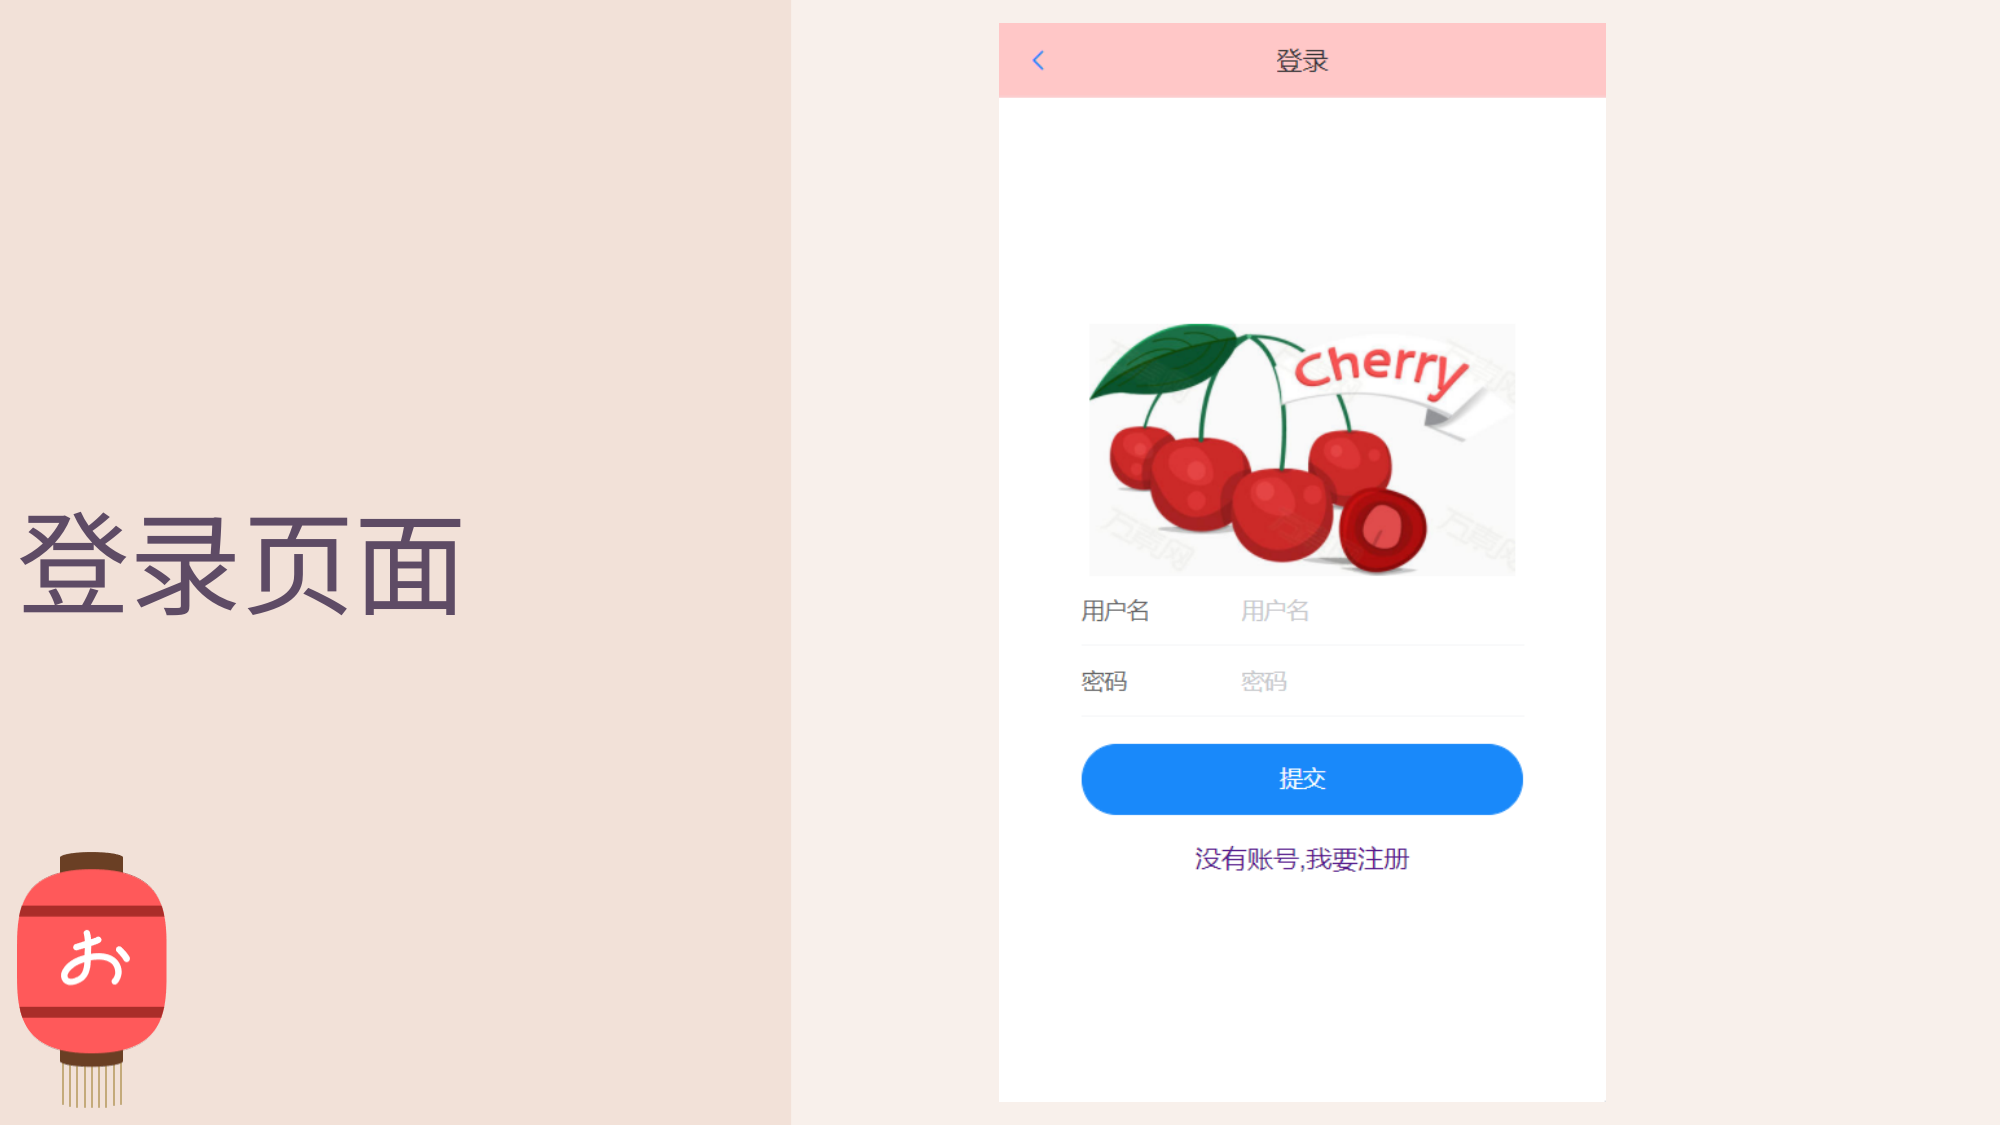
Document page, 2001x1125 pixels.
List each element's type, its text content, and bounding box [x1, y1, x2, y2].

picture [999, 23, 1606, 1102]
text_box 登录页面 [2, 486, 483, 637]
picture [17, 852, 167, 1109]
